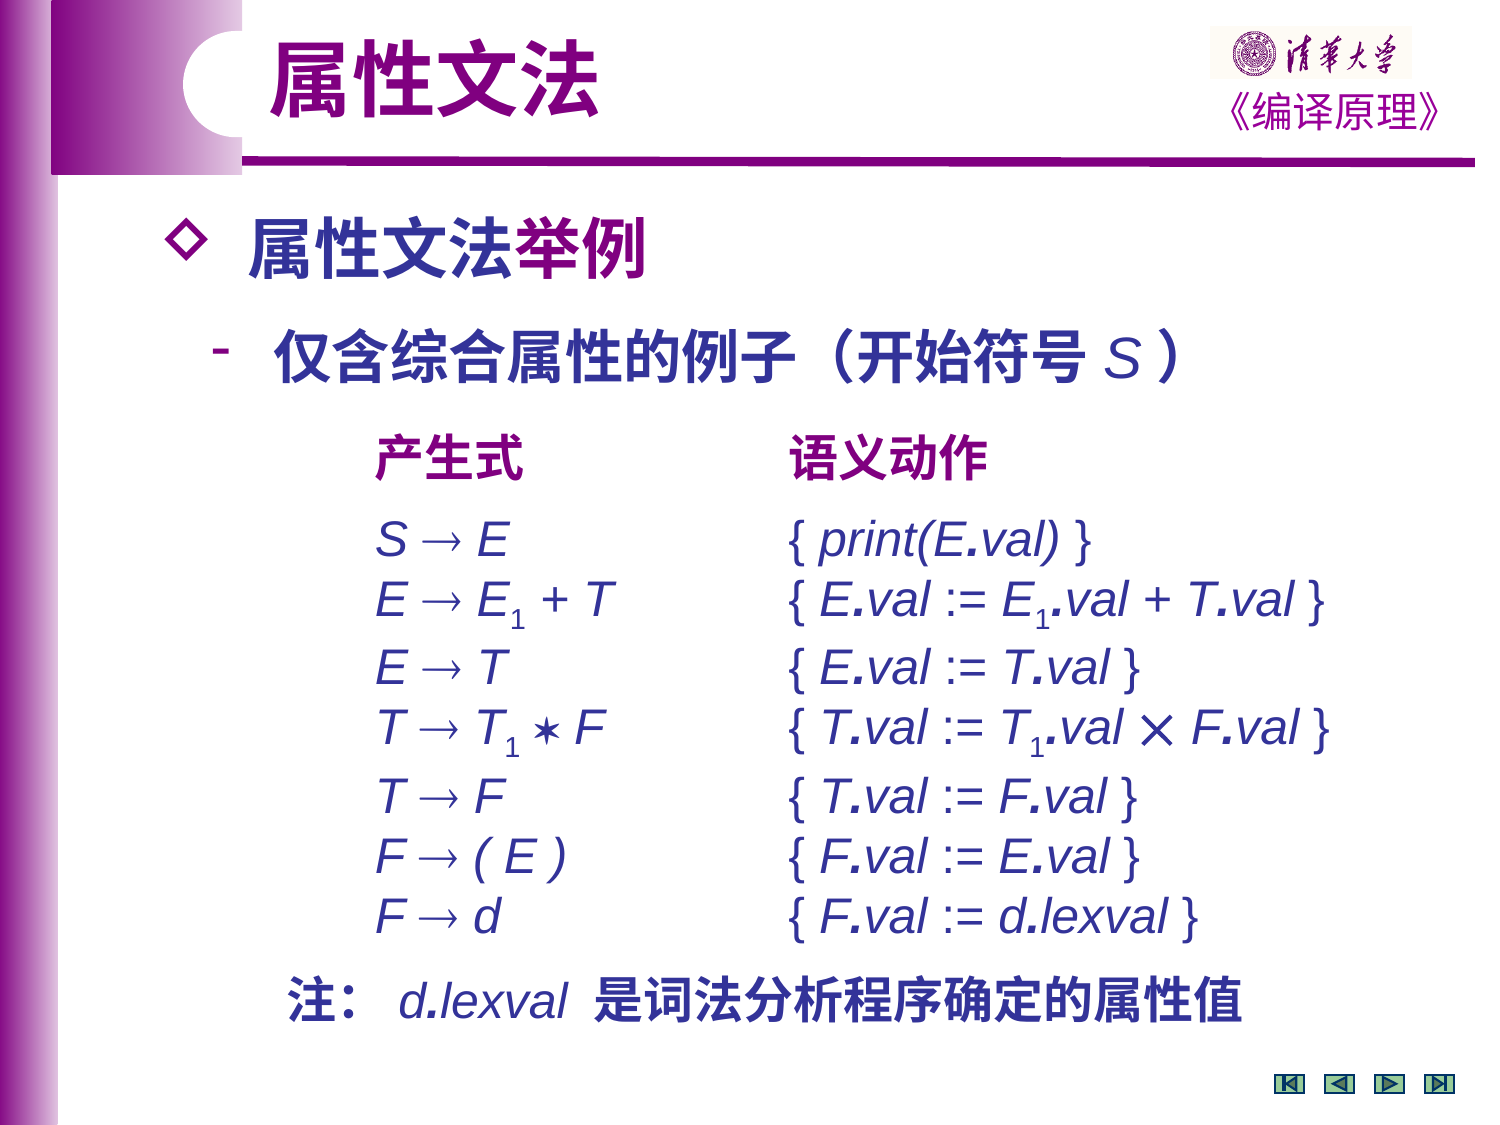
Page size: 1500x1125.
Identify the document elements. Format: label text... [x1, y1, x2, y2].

text_box 注：d.lexval 是词法分析程序确定的属性值 [271, 960, 1313, 1036]
text_box 仅含综合属性的例子（开始符号S） [196, 312, 1313, 398]
text_box 语义动作 { print(E.val) } { E.val := E1.val + T.val } { E.val := T.val } { T.val := T1.val  F.val } { T.val := F.val } { F.val := E.val } { F.val := d.lexval } [773, 419, 1376, 951]
text_box [1274, 1074, 1305, 1093]
text_box 属性文法 [254, 31, 632, 136]
text_box 属性文法举例 [141, 199, 1312, 295]
text_box [1374, 1074, 1405, 1093]
picture [1210, 26, 1412, 79]
text_box 产生式 S  E E  E1 + T E  T T  T1  F T  F F  ( E ) F  d [360, 419, 715, 951]
text_box [1424, 1074, 1455, 1093]
text_box [1324, 1074, 1355, 1093]
